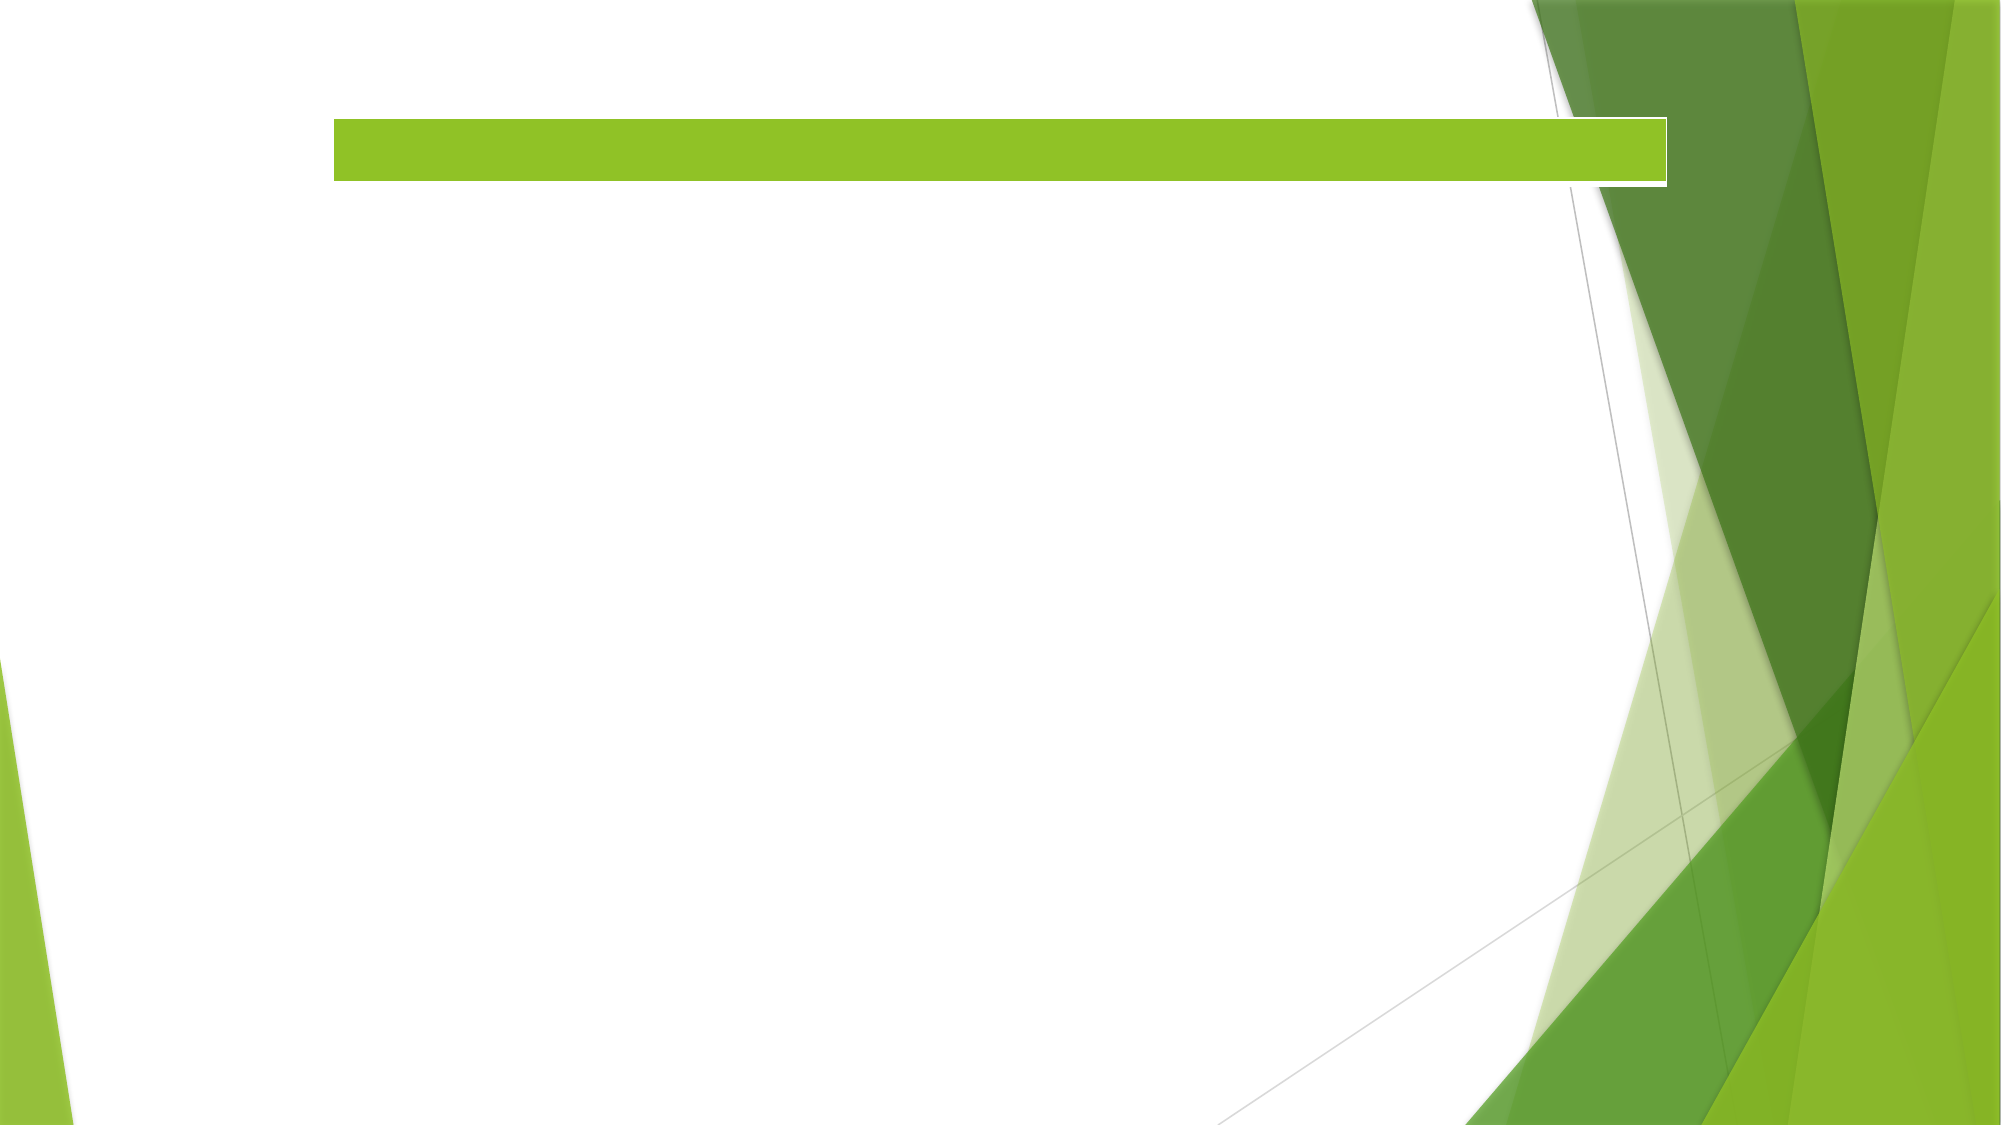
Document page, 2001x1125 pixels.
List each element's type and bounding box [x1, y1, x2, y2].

table_header [334, 119, 1666, 181]
